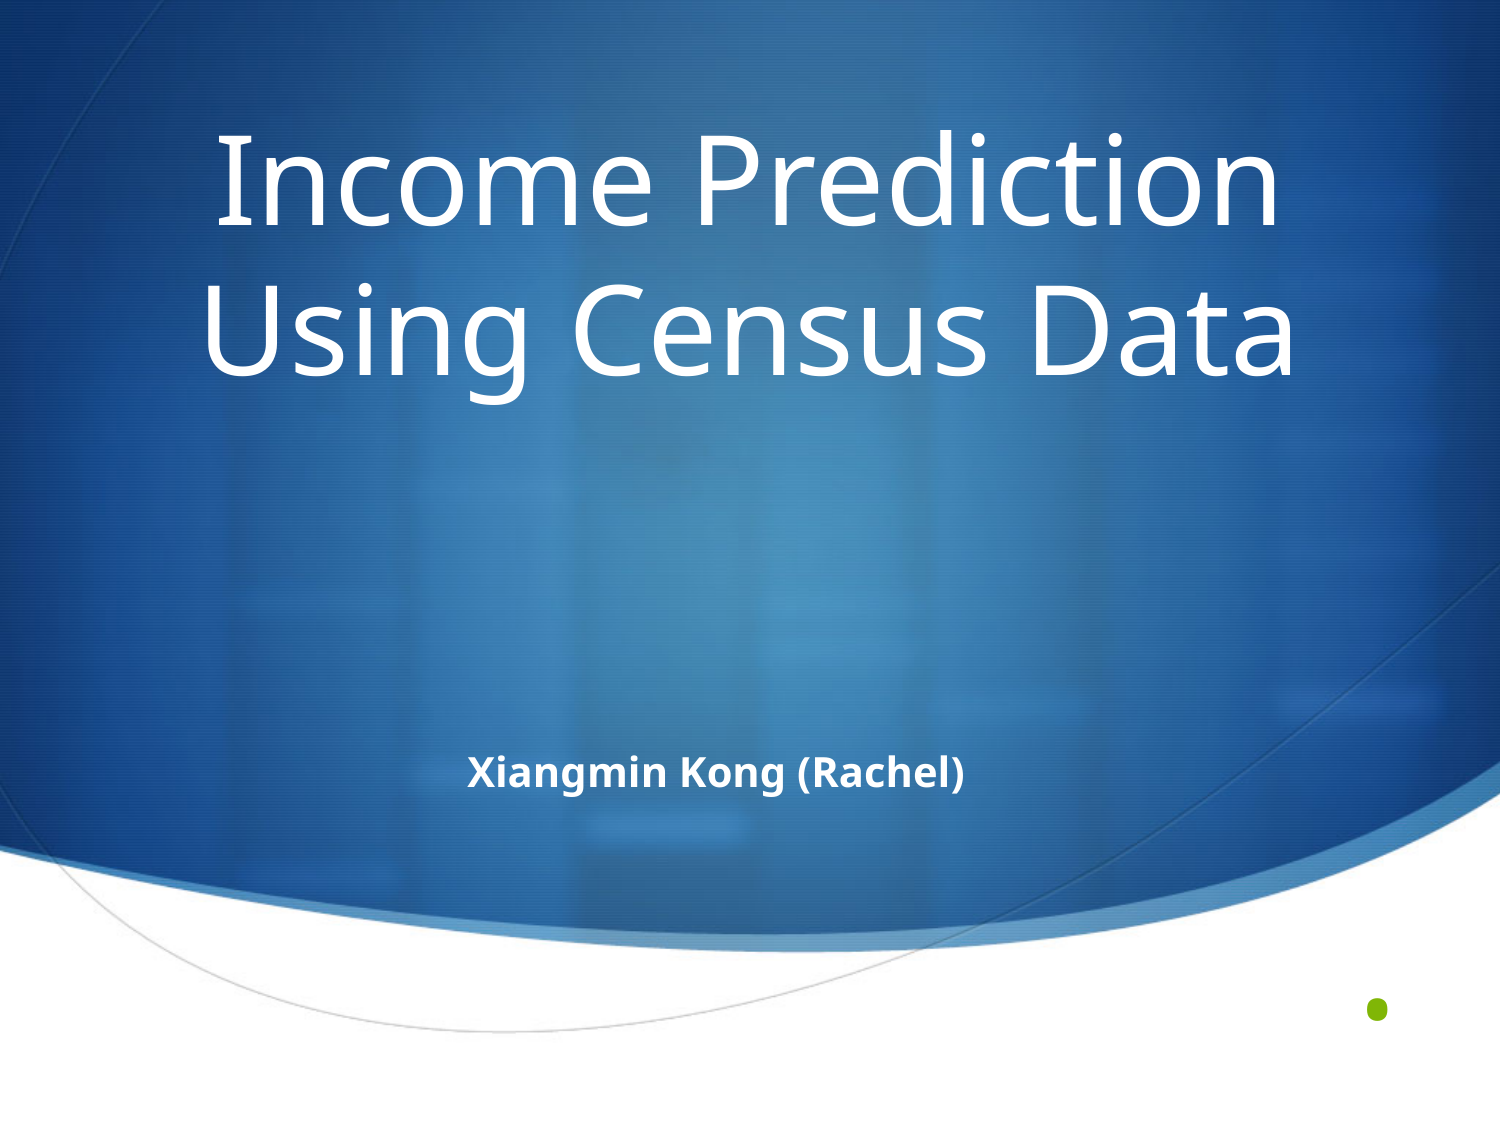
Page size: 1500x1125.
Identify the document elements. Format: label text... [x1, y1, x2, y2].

picture [0, 0, 1500, 1125]
subtitle Xiangmin Kong (Rachel) [452, 745, 1013, 857]
title Income Prediction Using Census Data [75, 84, 1425, 401]
